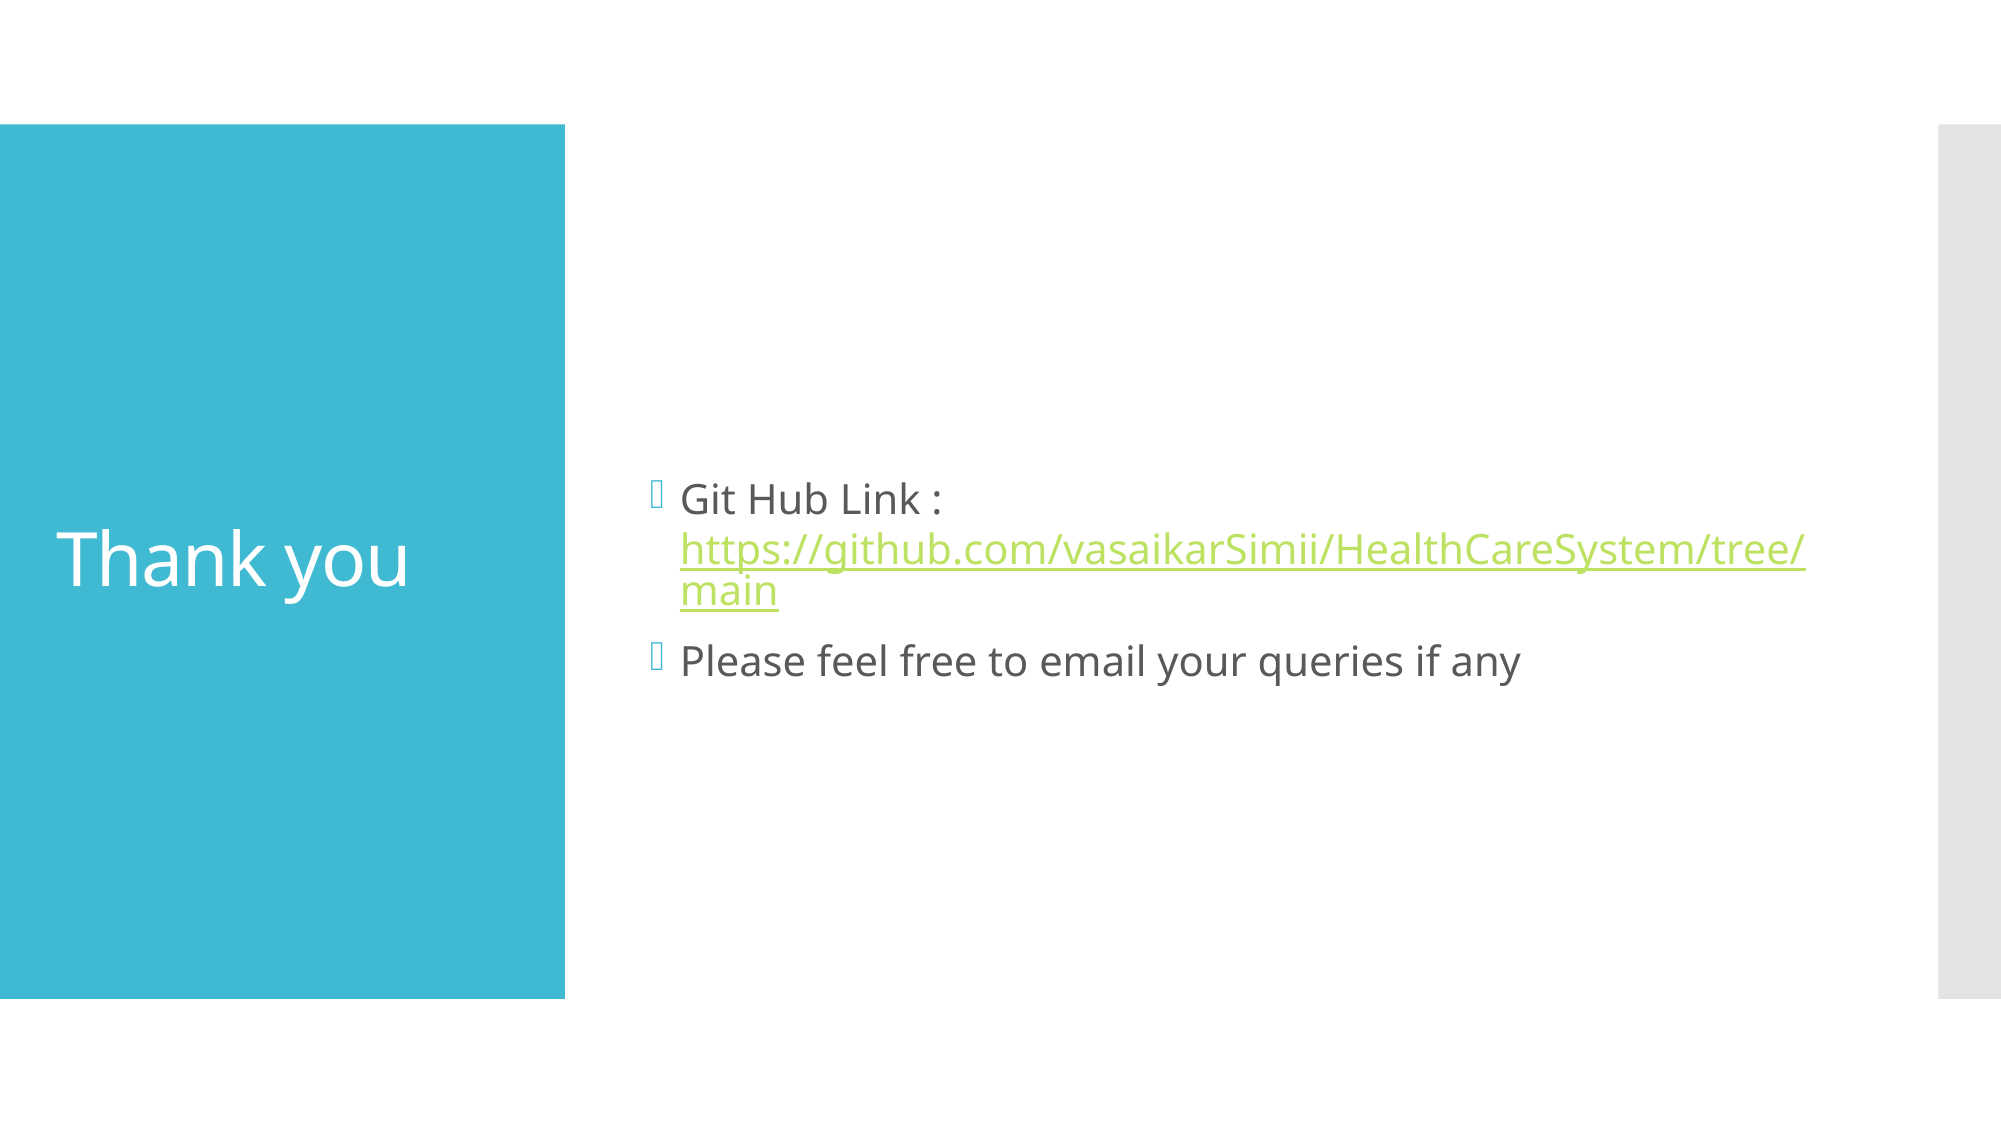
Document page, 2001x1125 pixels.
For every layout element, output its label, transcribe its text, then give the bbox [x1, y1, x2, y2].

title Thank you [41, 184, 525, 940]
list Git Hub Link : https://github.com/vasaikarSimii/HealthCareSystem/tree/main Please feel free to email your queries if any [634, 141, 1835, 982]
